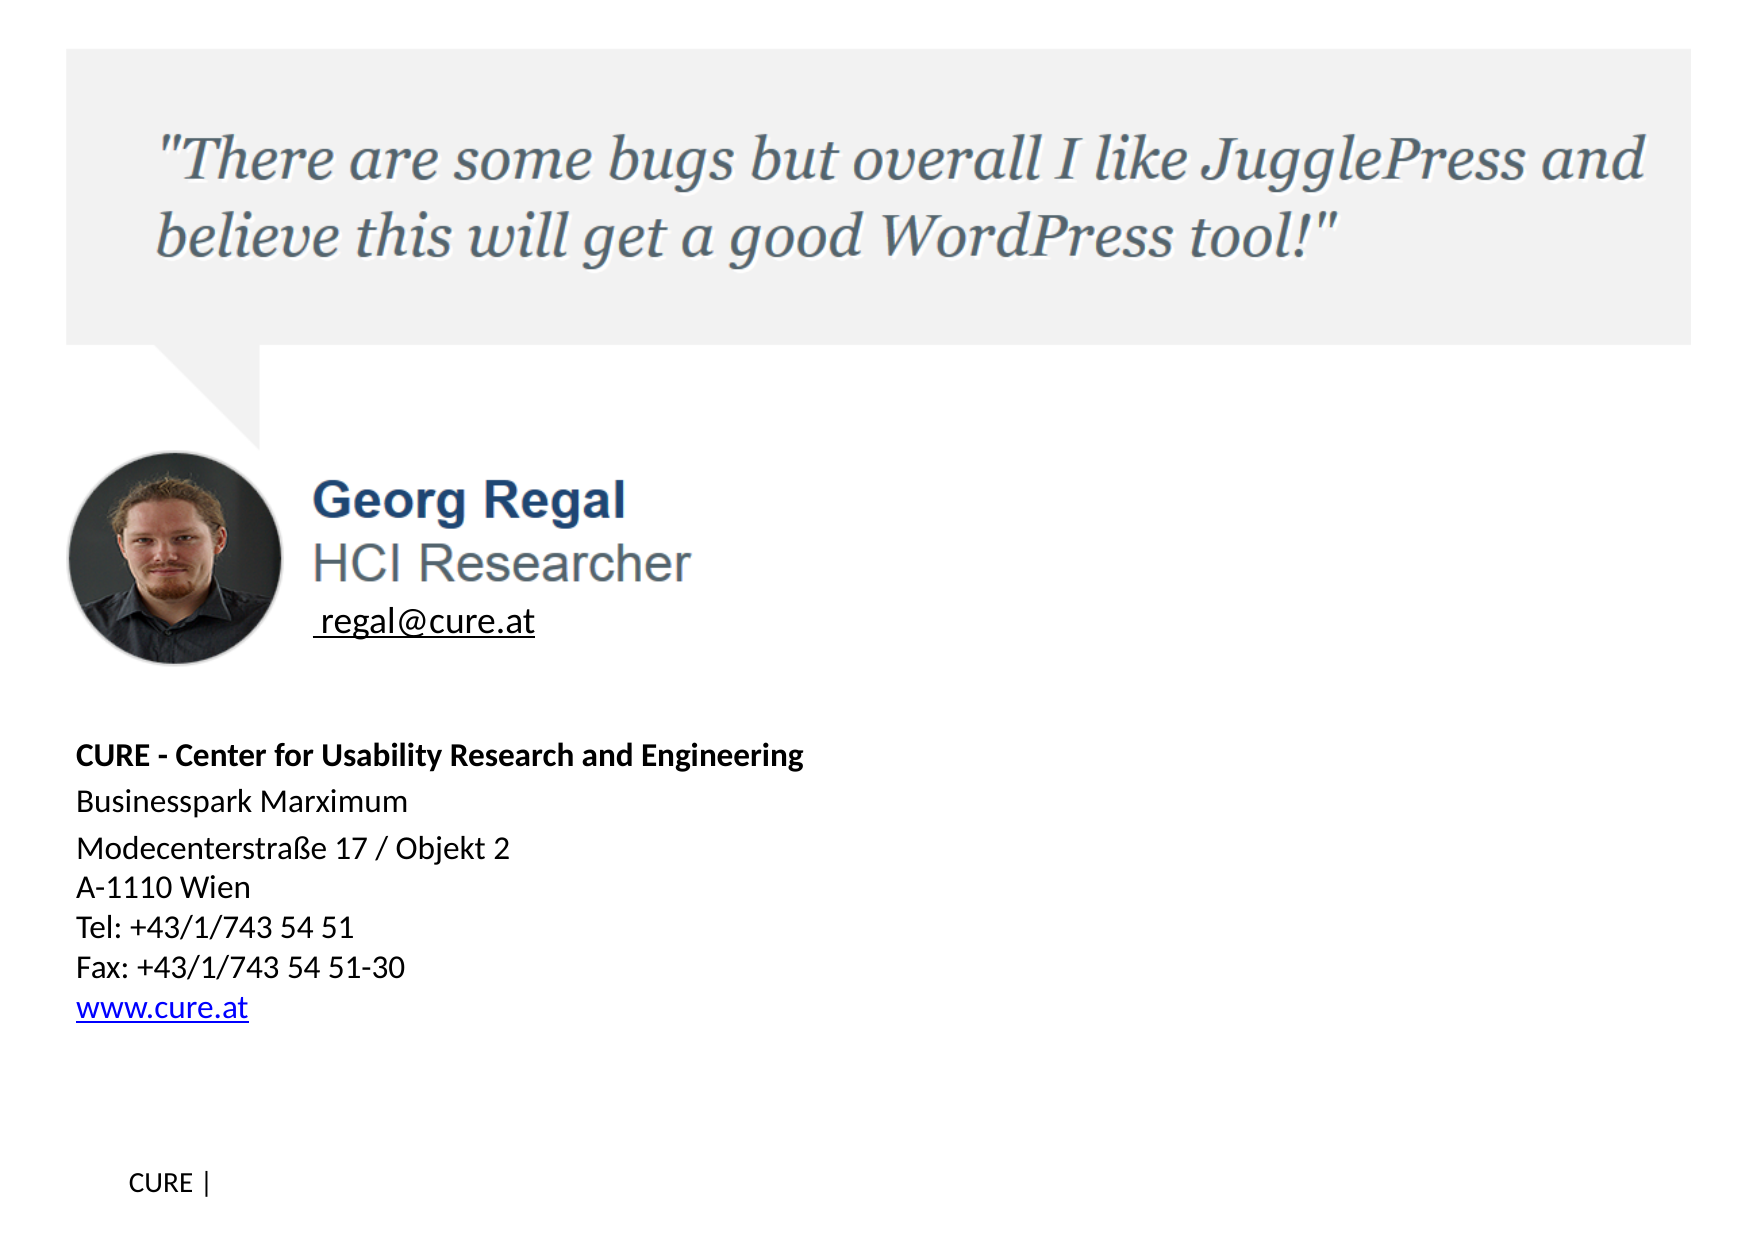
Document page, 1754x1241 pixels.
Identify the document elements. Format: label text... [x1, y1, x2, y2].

text_box CURE - Center for Usability Research and Engineering Businesspark Marximum Modecenterstraße 17 / Objekt 2 A-1110 Wien Tel: +43/1/743 54 51 Fax: +43/1/743 54 51-30 www.cure.at [61, 701, 842, 1187]
picture [61, 41, 1691, 692]
